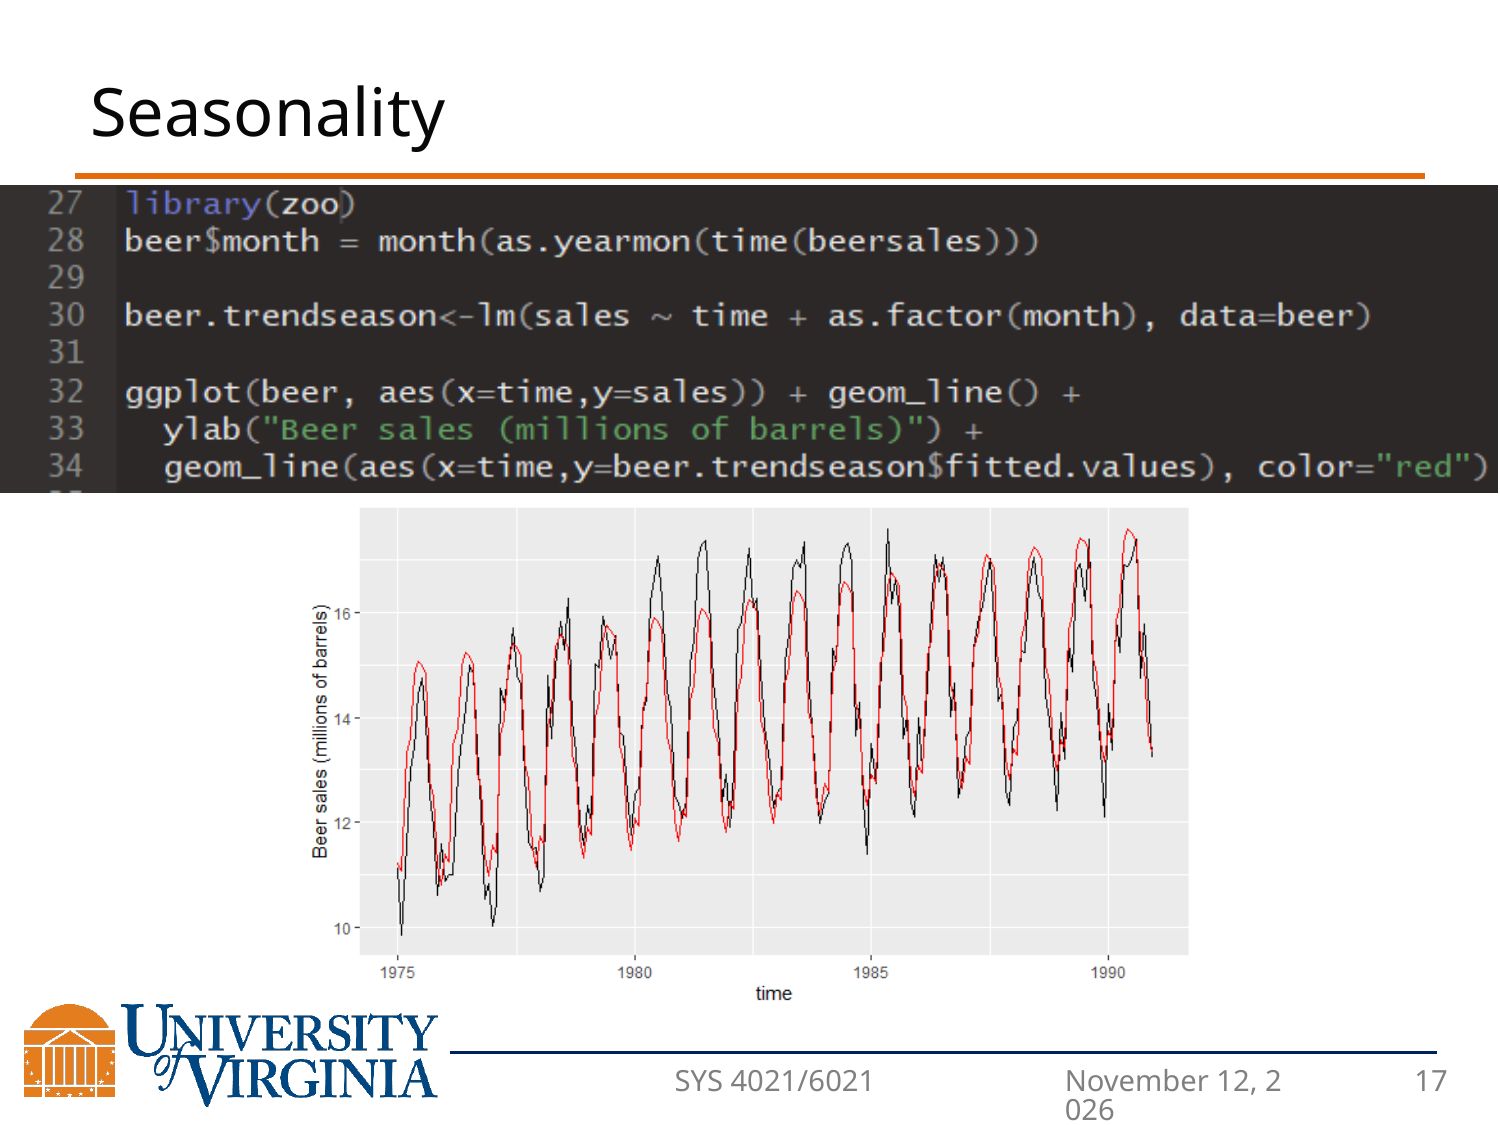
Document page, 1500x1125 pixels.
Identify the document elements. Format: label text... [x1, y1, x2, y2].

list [301, 501, 1199, 1013]
picture [0, 185, 1499, 493]
title Seasonality [75, 45, 1425, 175]
picture [24, 1004, 438, 1109]
